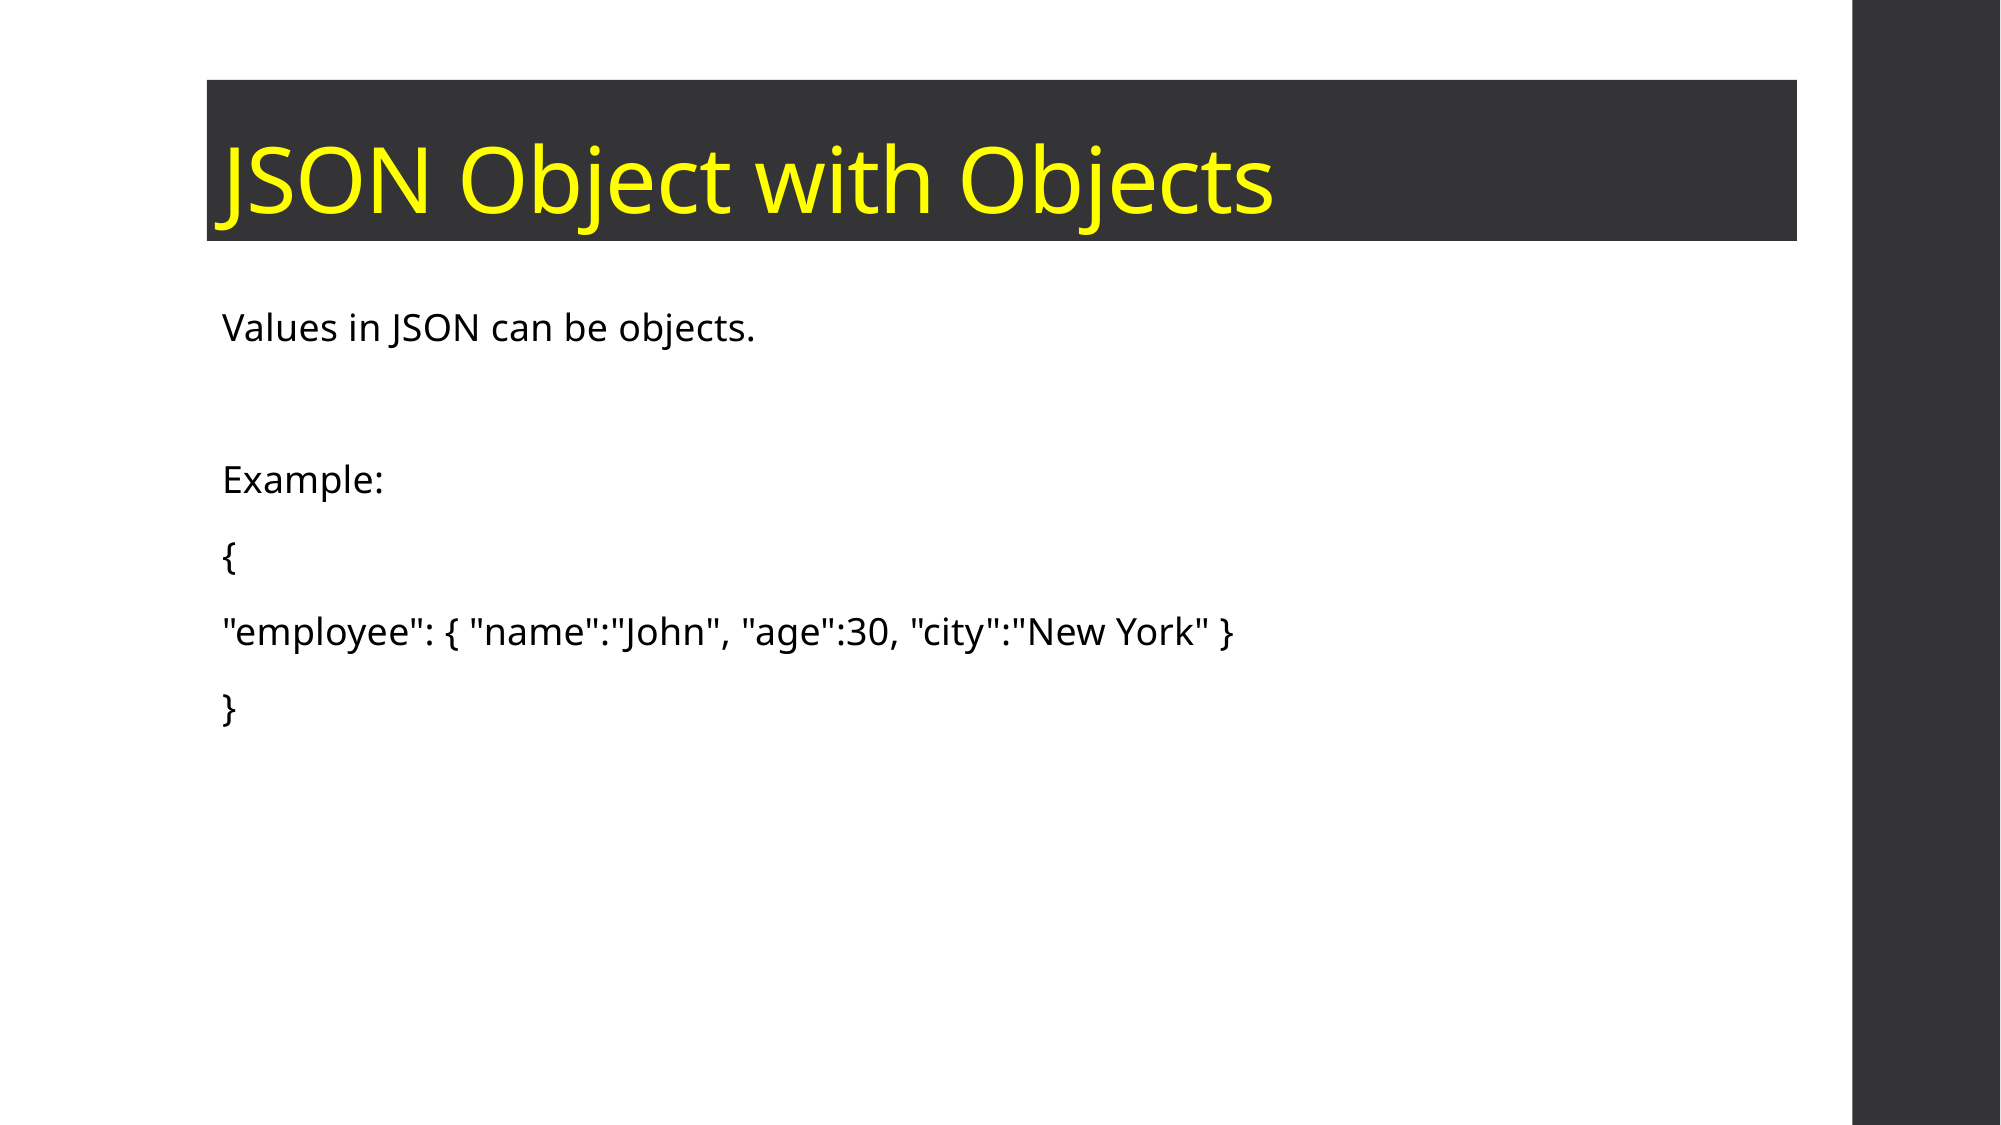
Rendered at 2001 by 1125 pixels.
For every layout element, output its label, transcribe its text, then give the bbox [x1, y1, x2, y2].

title JSON Object with Objects [206, 79, 1797, 241]
list Values in JSON can be objects. Example: { "employee": { "name":"John", "age":30, "city":"New York" } } [206, 299, 1617, 1014]
